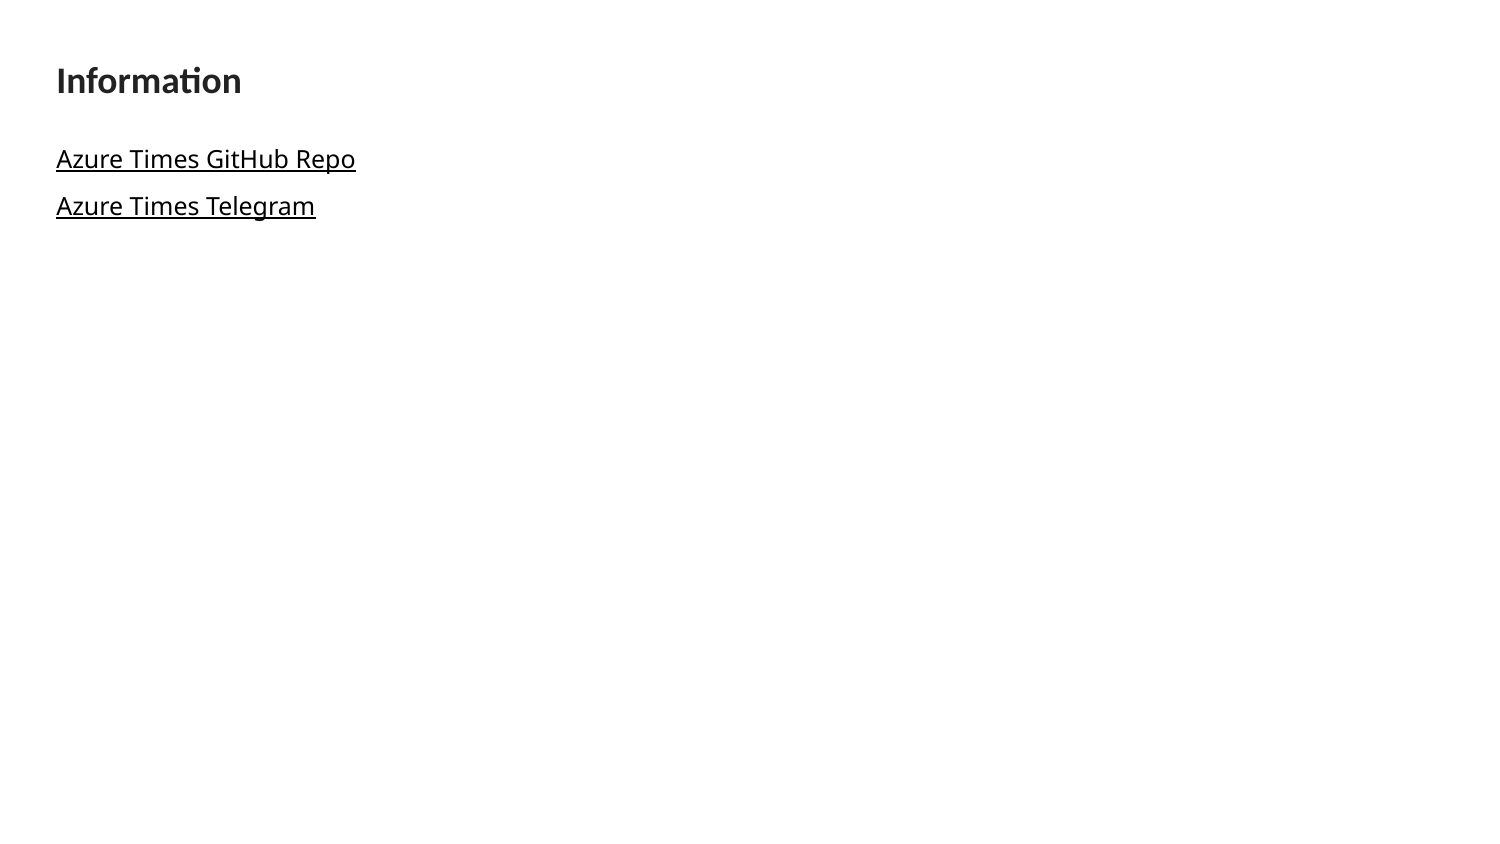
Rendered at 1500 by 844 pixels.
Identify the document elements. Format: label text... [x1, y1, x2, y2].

title Information [56, 56, 1444, 113]
list Azure Times GitHub Repo Azure Times Telegram [56, 140, 1444, 760]
